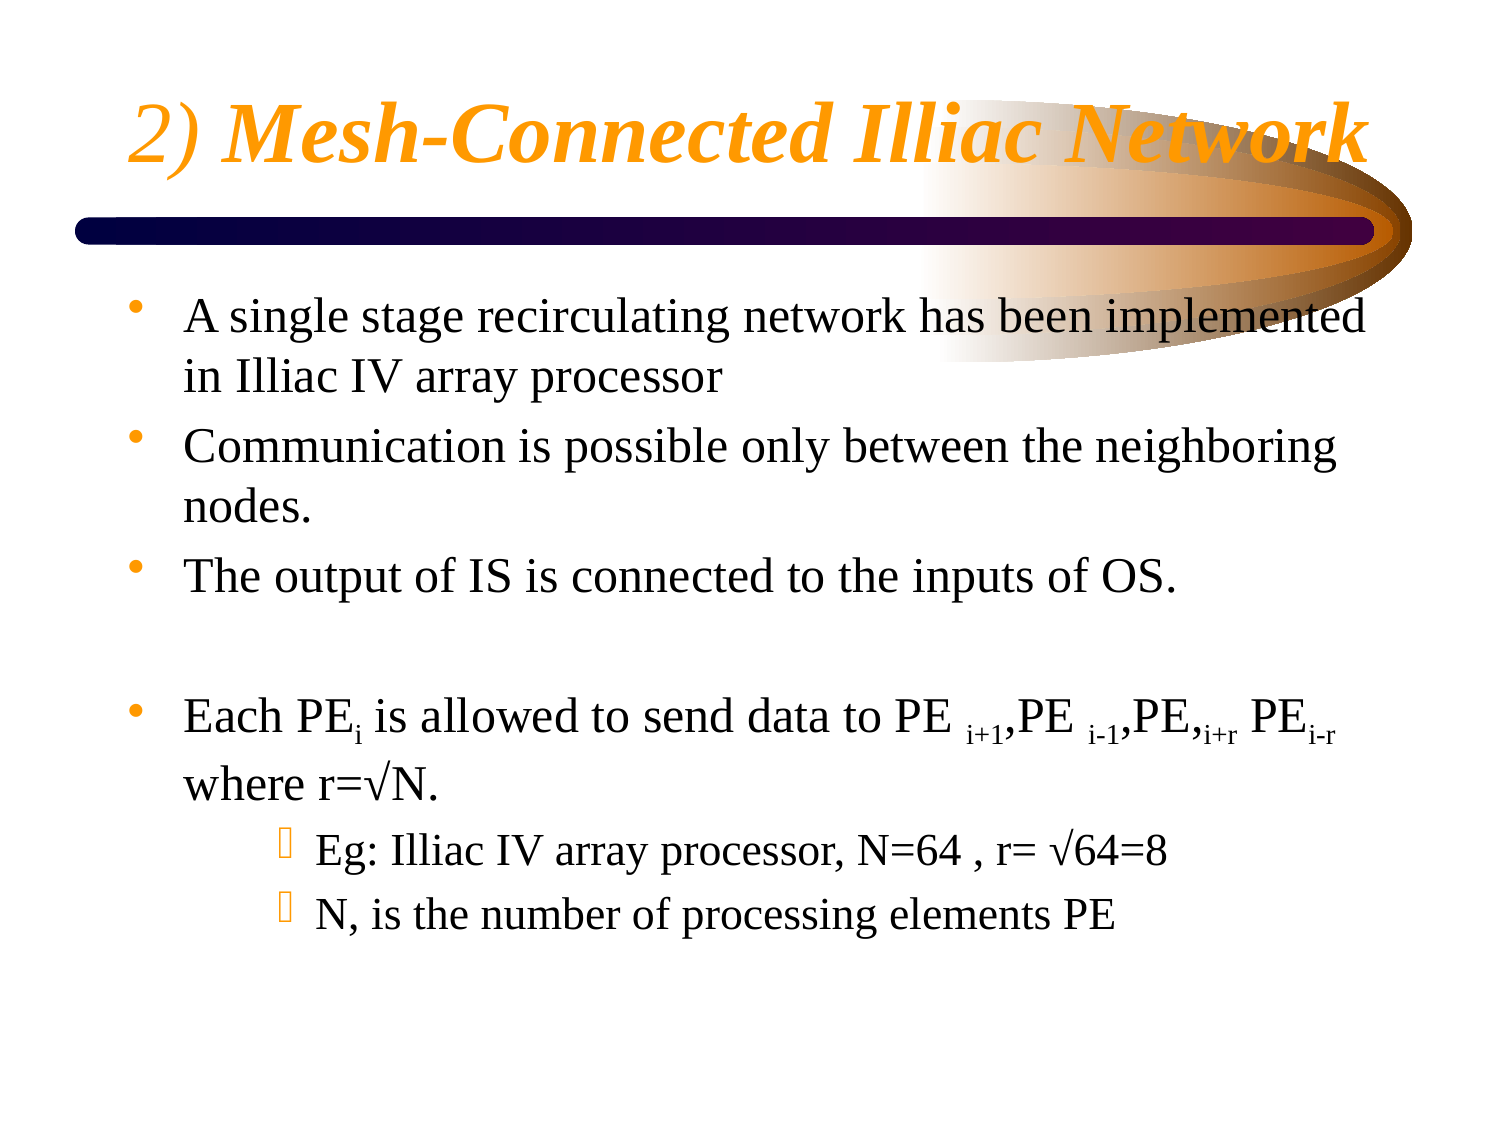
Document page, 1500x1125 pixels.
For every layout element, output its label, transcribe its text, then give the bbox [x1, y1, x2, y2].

list A single stage recirculating network has been implemented in Illiac IV array processor Communication is possible only between the neighboring nodes. The output of IS is connected to the inputs of OS. Each PEi is allowed to send data to PE i+1,PE i-1,PE,i+r PEi-r where r=√N. Eg: Illiac IV array processor, N=64 , r= √64=8 N, is the number of processing elements PE [112, 274, 1388, 1013]
title 2) Mesh-Connected Illiac Network [112, 61, 1388, 188]
